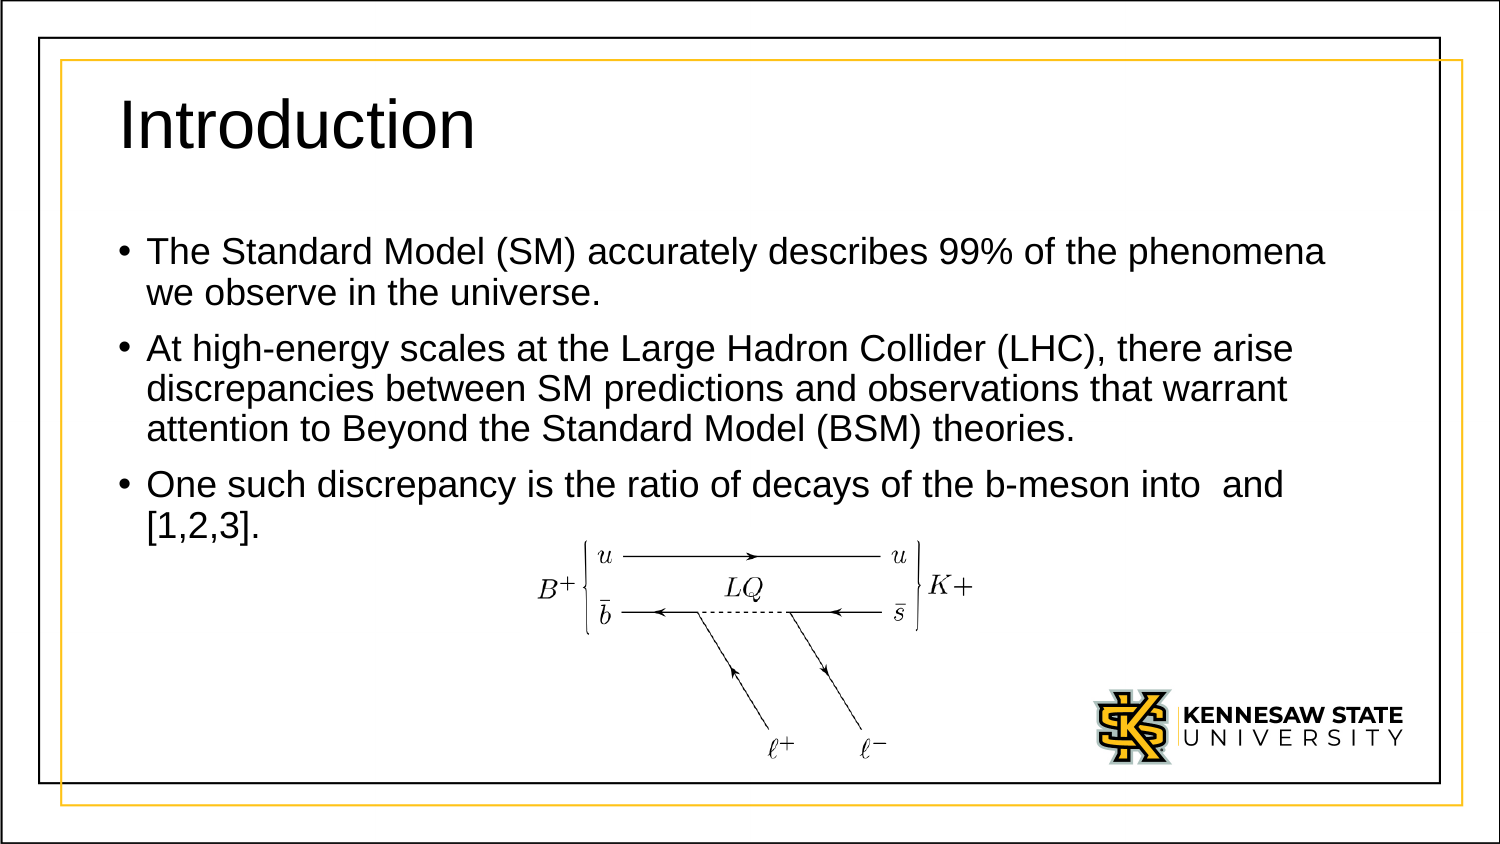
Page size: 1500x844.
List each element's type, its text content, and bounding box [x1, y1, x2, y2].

title Introduction [103, 44, 1397, 208]
picture [0, 0, 1500, 844]
